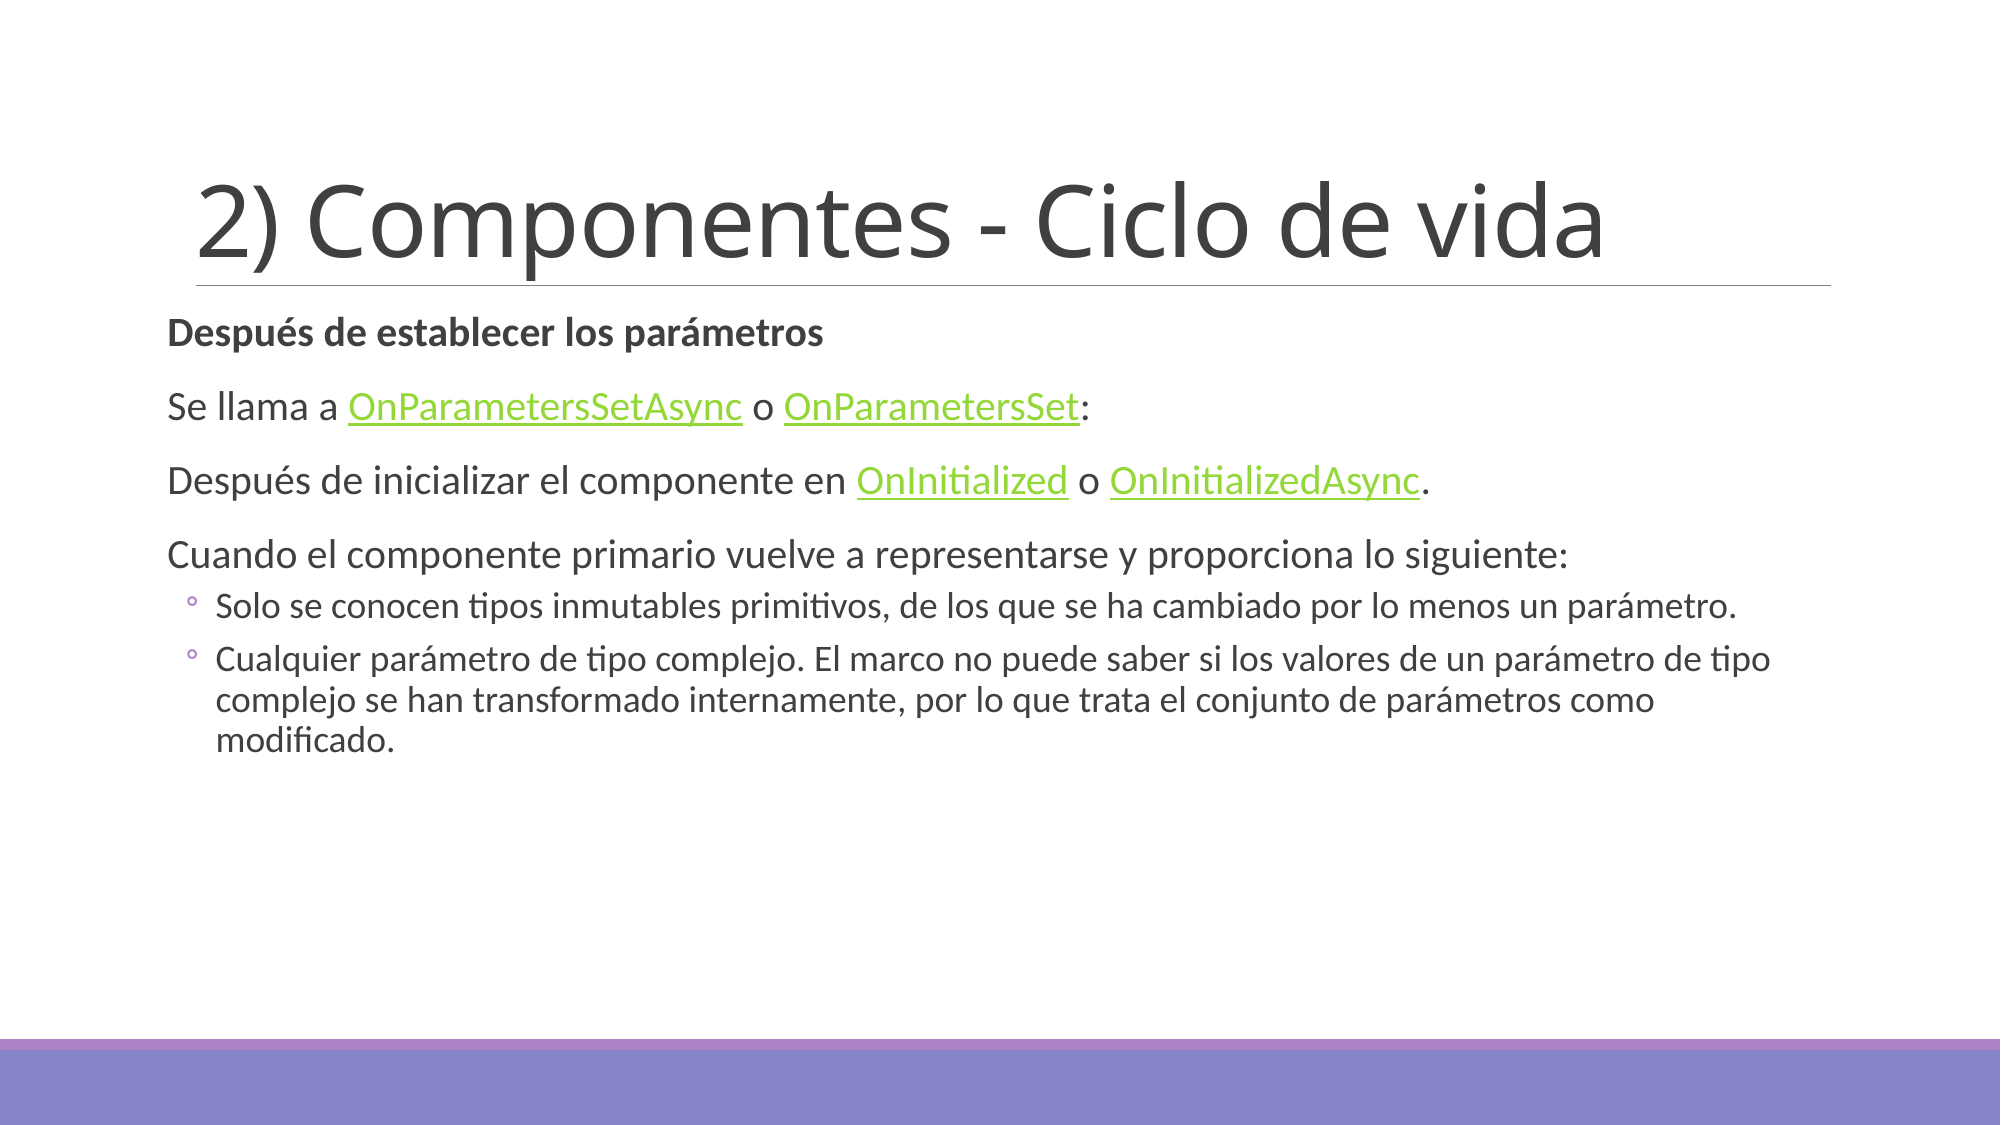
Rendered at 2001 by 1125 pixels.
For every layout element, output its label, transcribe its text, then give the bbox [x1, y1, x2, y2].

list Después de establecer los parámetros Se llama a OnParametersSetAsync o OnParametersSet: Después de inicializar el componente en OnInitialized o OnInitializedAsync. Cuando el componente primario vuelve a representarse y proporciona lo siguiente: Solo se conocen tipos inmutables primitivos, de los que se ha cambiado por lo menos un parámetro. Cualquier parámetro de tipo complejo. El marco no puede saber si los valores de un parámetro de tipo complejo se han transformado internamente, por lo que trata el conjunto de parámetros como modificado. [152, 302, 1830, 1006]
title 2) Componentes - Ciclo de vida [180, 47, 1830, 285]
